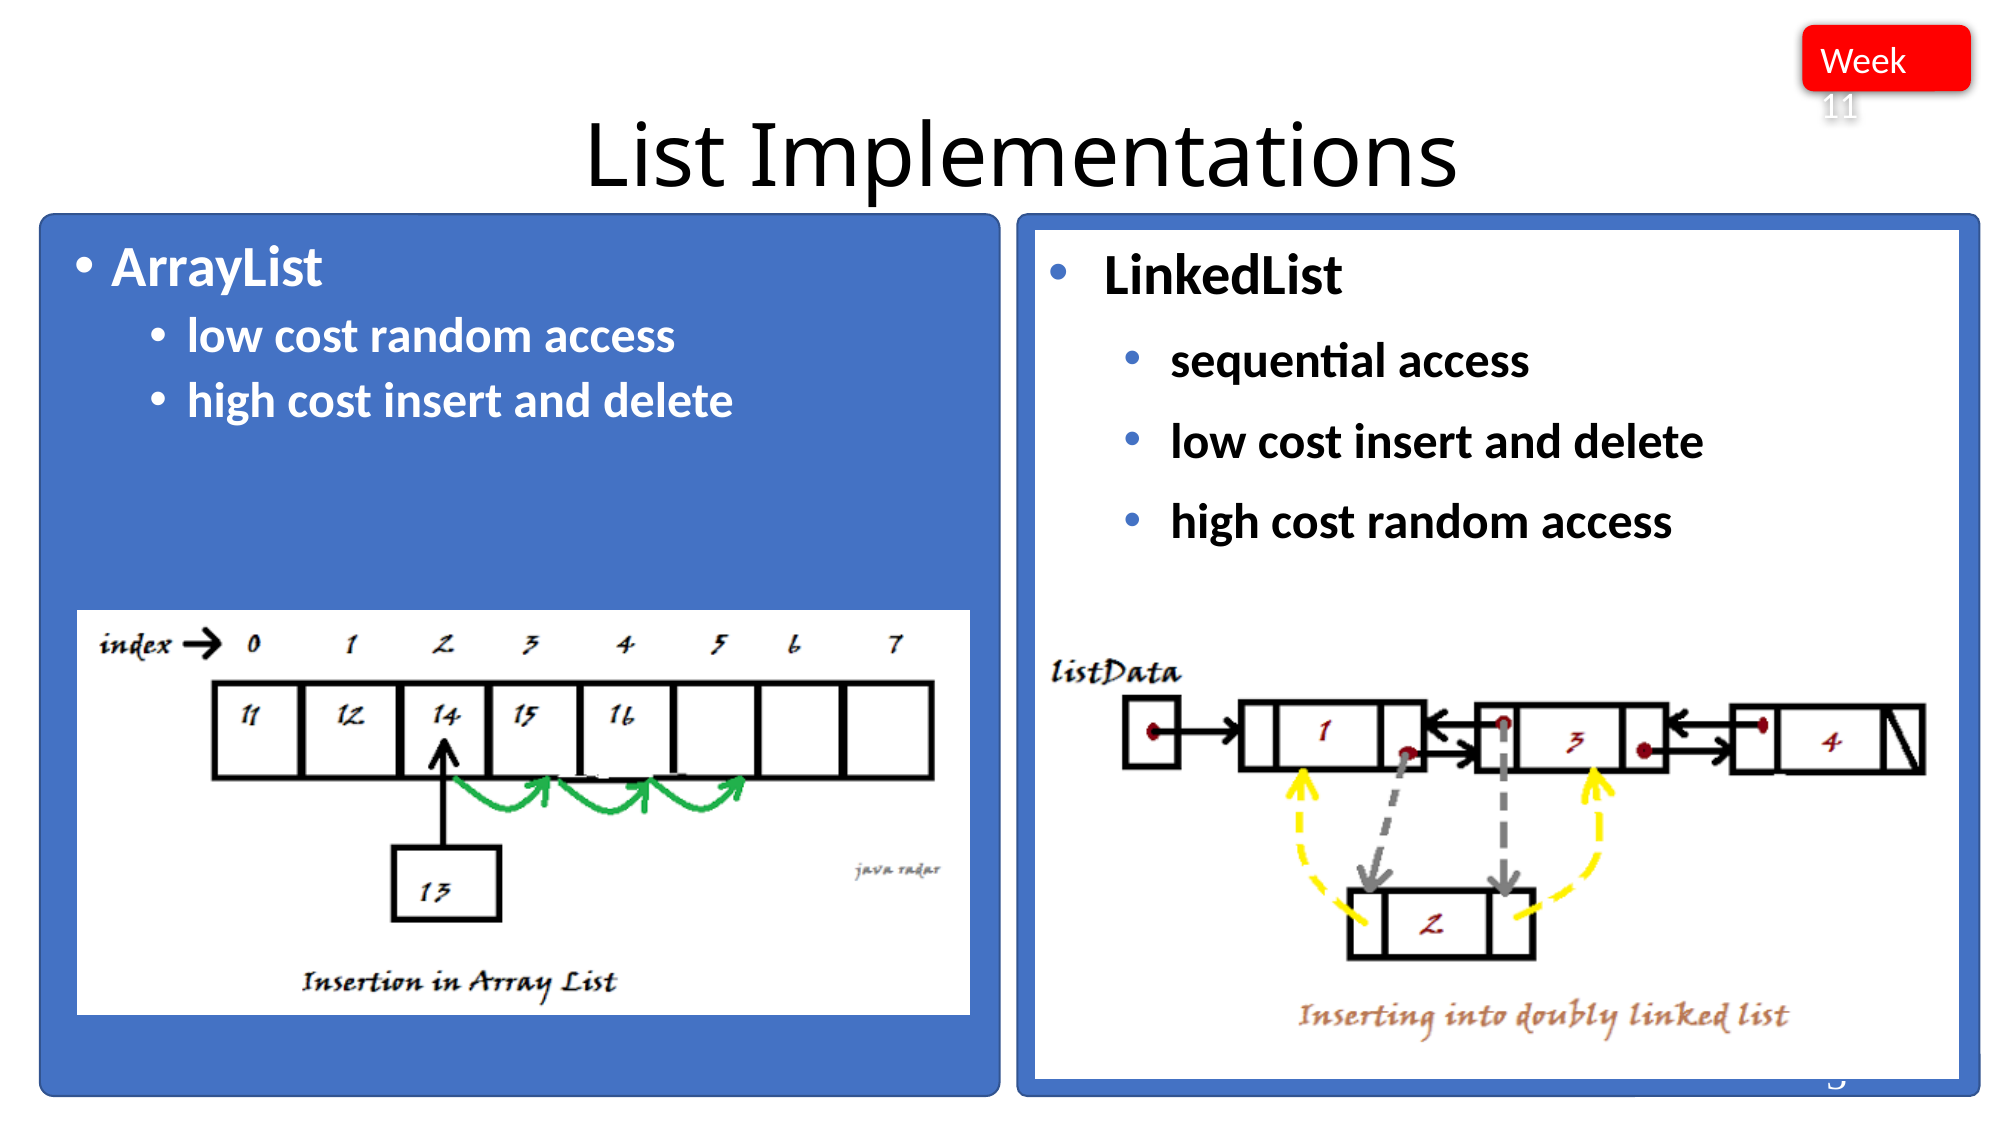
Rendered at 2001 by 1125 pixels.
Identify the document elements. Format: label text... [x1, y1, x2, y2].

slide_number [137, 1042, 588, 1103]
picture [1047, 635, 1941, 1053]
list ArrayList low cost random access high cost insert and delete [59, 228, 974, 1080]
slide_number 3 [1412, 1080, 1863, 1103]
text_box Week 11 [1802, 24, 1971, 92]
text_box [38, 213, 1001, 1098]
picture [77, 610, 970, 1015]
text_box [1016, 213, 1981, 1098]
text_box LinkedList sequential access low cost insert and delete high cost random access [1033, 228, 1960, 1080]
title List Implementations [568, 102, 1650, 213]
